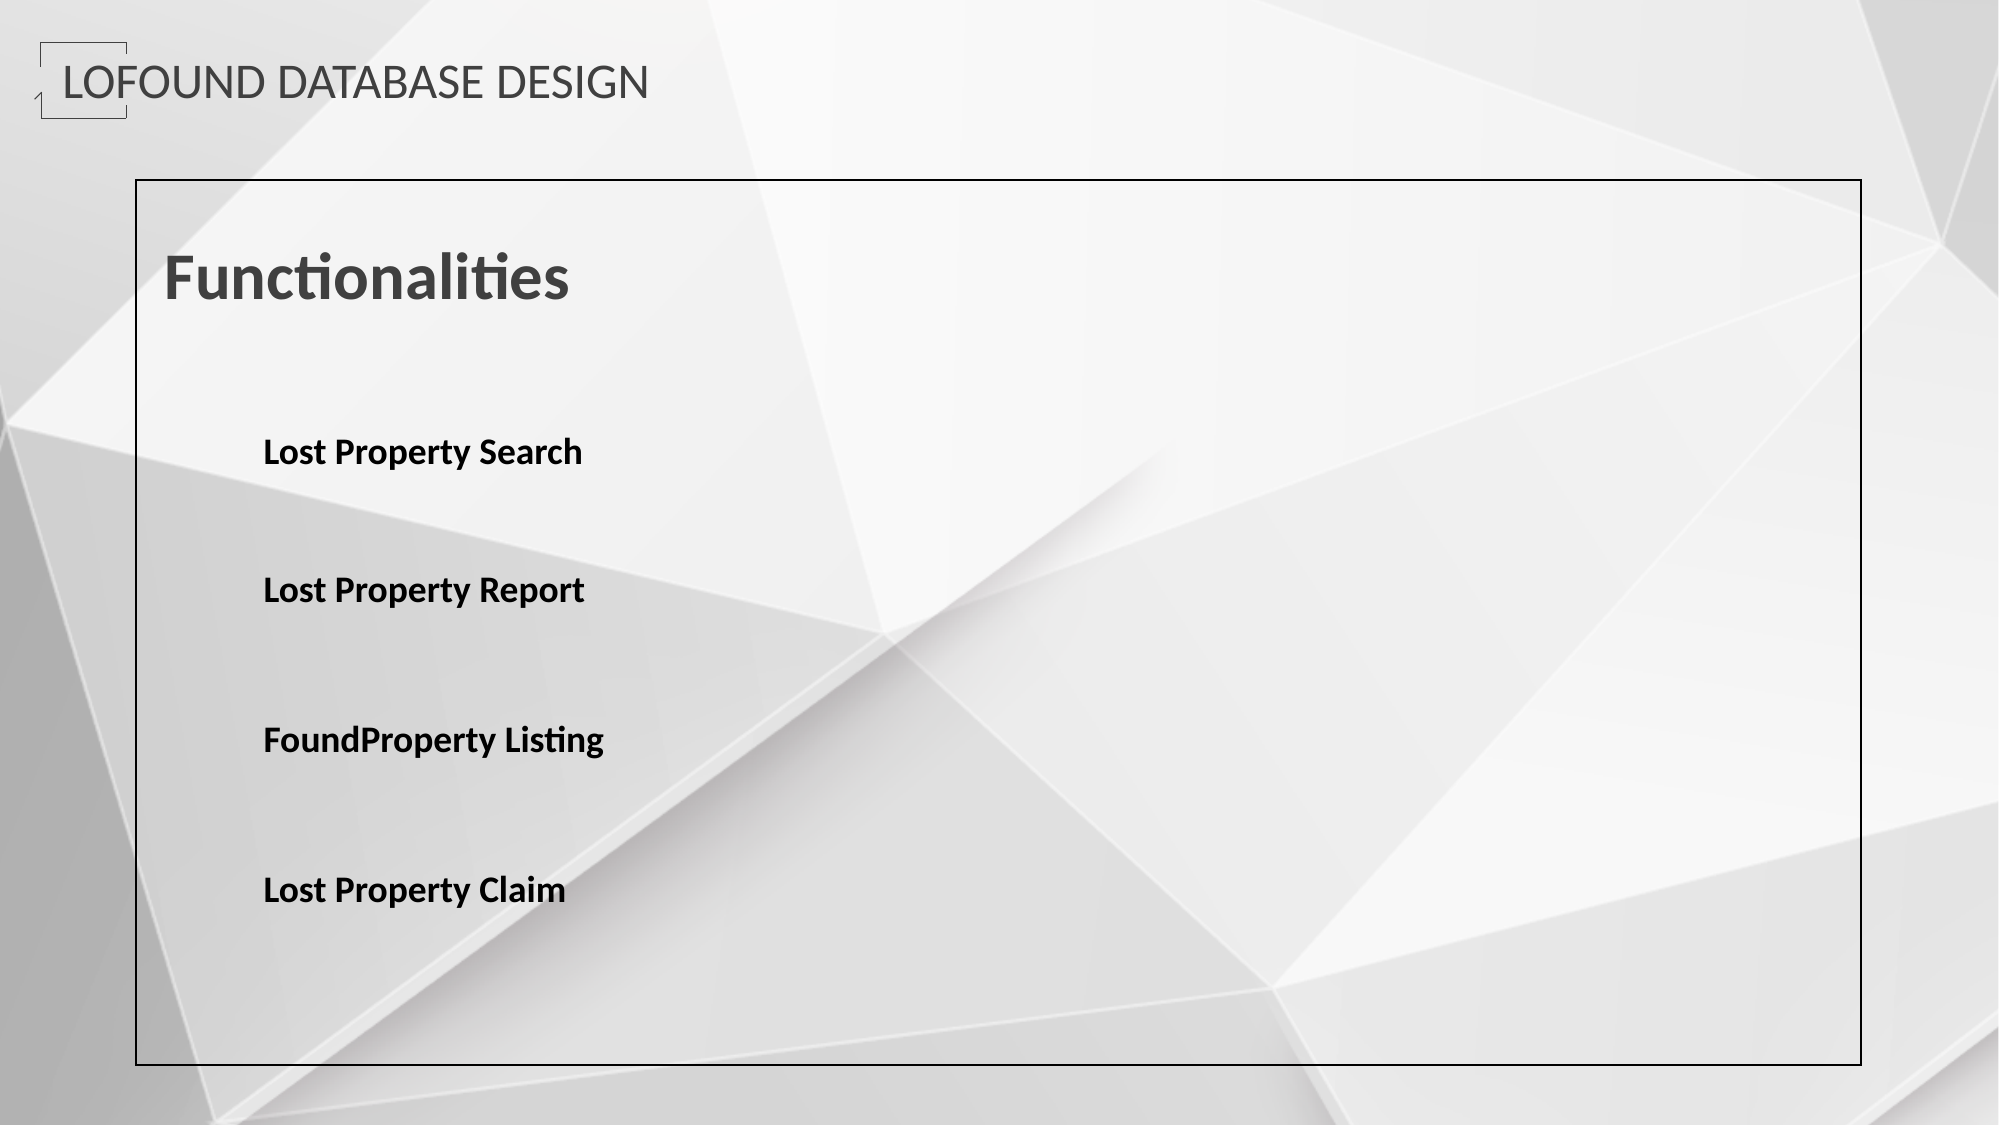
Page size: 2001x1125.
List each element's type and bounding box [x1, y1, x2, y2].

text_box [34, 42, 127, 119]
picture [0, 0, 1999, 1125]
